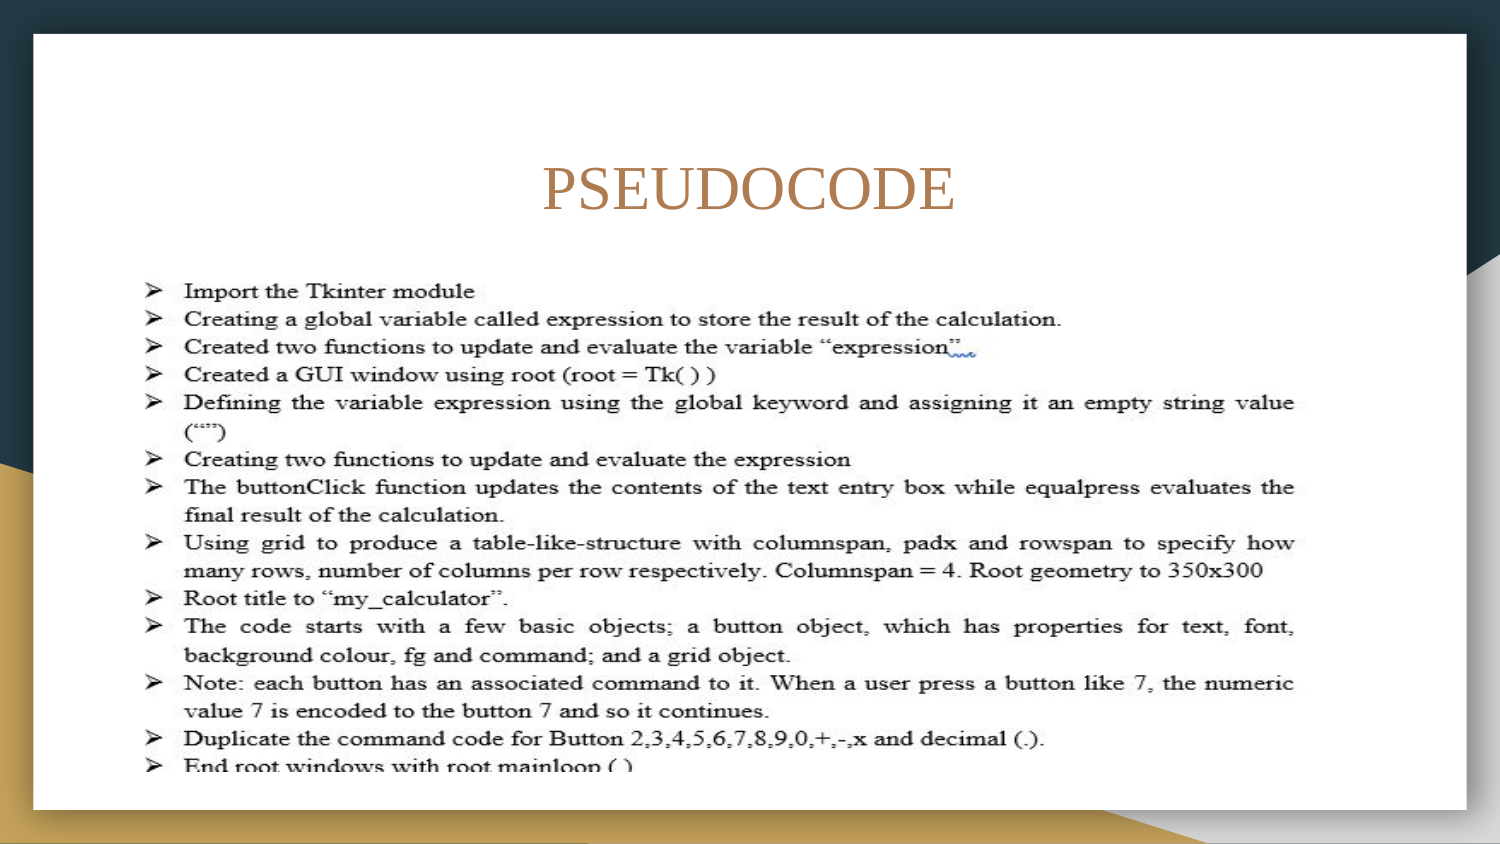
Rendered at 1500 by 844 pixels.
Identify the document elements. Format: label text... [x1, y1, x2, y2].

picture [145, 272, 1338, 772]
title PSEUDOCODE [134, 138, 1366, 296]
